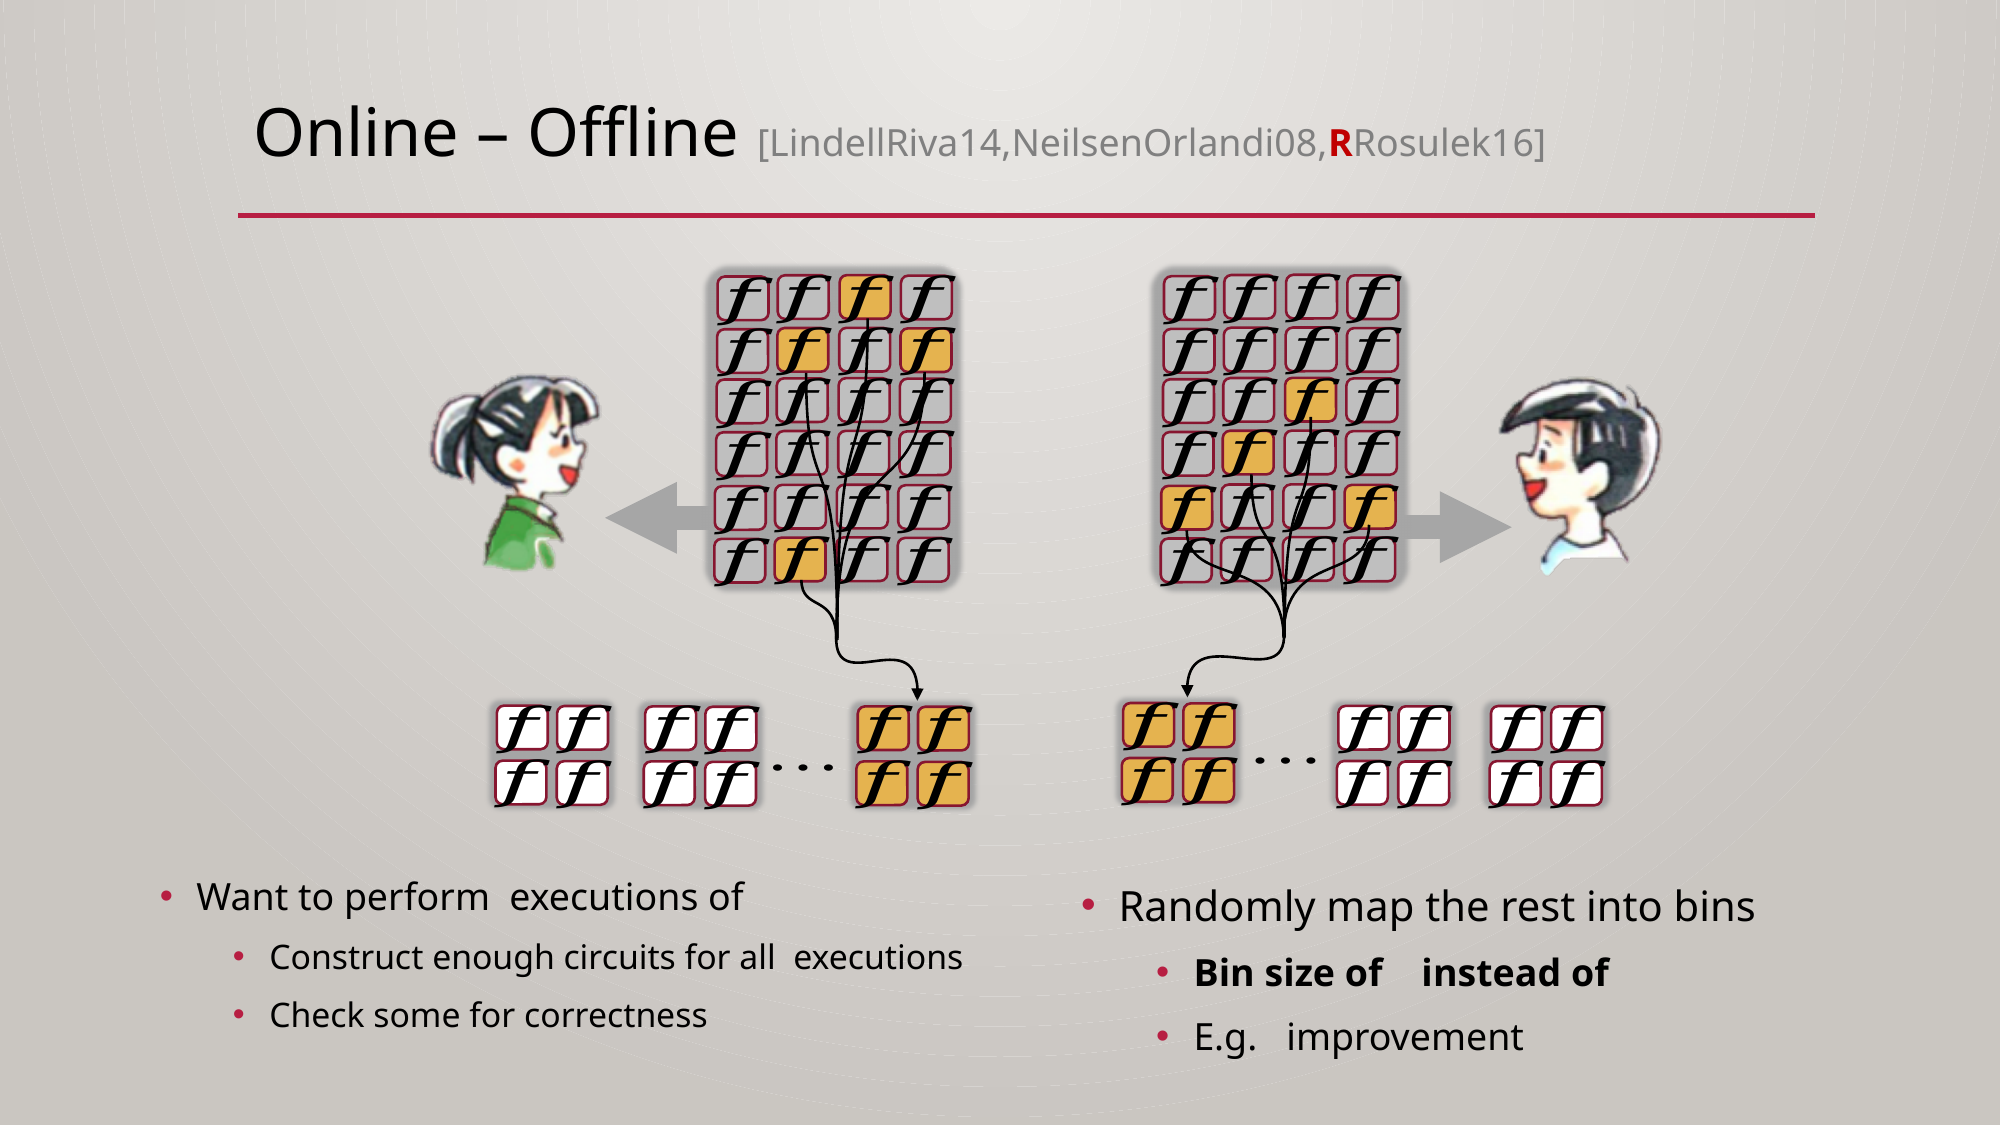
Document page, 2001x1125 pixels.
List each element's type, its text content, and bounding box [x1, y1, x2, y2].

text_box [643, 705, 683, 751]
text_box [713, 484, 763, 517]
text_box [925, 327, 938, 332]
text_box [1300, 277, 1339, 320]
text_box [555, 759, 602, 806]
text_box [790, 404, 801, 424]
text_box [855, 760, 893, 806]
text_box [776, 326, 801, 373]
text_box [925, 433, 952, 477]
text_box [715, 378, 767, 425]
text_box [1161, 377, 1211, 424]
text_box [1181, 639, 1286, 696]
text_box [1359, 330, 1400, 374]
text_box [1186, 416, 1370, 639]
text_box [1488, 759, 1535, 806]
text_box [1175, 564, 1186, 584]
text_box [1238, 330, 1277, 373]
text_box [1370, 433, 1399, 477]
text_box [1345, 377, 1394, 416]
text_box [925, 278, 960, 589]
text_box [1501, 763, 1542, 807]
text_box [1370, 539, 1397, 583]
text_box [733, 383, 769, 425]
text_box [495, 704, 544, 750]
text_box [773, 483, 801, 530]
text_box [925, 330, 953, 374]
text_box [713, 537, 760, 584]
text_box [1240, 278, 1277, 320]
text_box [801, 318, 925, 641]
text_box [1366, 381, 1399, 424]
text_box [1410, 763, 1451, 807]
text_box [656, 763, 697, 807]
text_box [776, 273, 827, 320]
text_box [729, 541, 767, 584]
text_box [1159, 537, 1186, 583]
text_box [1166, 584, 1186, 589]
text_box [639, 703, 762, 808]
text_box [1396, 760, 1435, 806]
text_box [507, 762, 548, 806]
picture [425, 349, 658, 580]
title Online – Offline [LindellRiva14,NeilsenOrlandi08,RRosulek16] [238, 81, 1814, 194]
text_box [1370, 536, 1381, 540]
text_box [1134, 760, 1175, 804]
text_box [1345, 326, 1392, 373]
text_box [707, 269, 954, 589]
text_box [899, 274, 948, 318]
text_box [1221, 376, 1273, 416]
text_box [555, 704, 602, 751]
text_box [1346, 274, 1395, 320]
text_box [1197, 706, 1236, 749]
text_box [1549, 705, 1588, 751]
text_box [925, 488, 951, 531]
text_box [925, 381, 953, 424]
text_box [1485, 702, 1607, 808]
text_box [791, 278, 831, 321]
text_box [925, 483, 946, 488]
text_box [787, 559, 801, 583]
text_box [775, 377, 801, 423]
text_box [1162, 274, 1212, 321]
text_box [1284, 326, 1323, 372]
picture [1490, 368, 1698, 599]
text_box [715, 327, 762, 374]
text_box [1549, 760, 1588, 806]
text_box [1353, 708, 1391, 751]
text_box [1337, 704, 1384, 751]
text_box [1117, 699, 1240, 805]
text_box [1298, 329, 1338, 373]
text_box [1351, 763, 1390, 806]
text_box [642, 760, 681, 806]
text_box [773, 536, 801, 582]
text_box [1178, 279, 1217, 322]
text_box [1283, 376, 1335, 416]
text_box [494, 759, 532, 805]
text_box [916, 760, 963, 807]
text_box [1370, 528, 1406, 589]
text_box [925, 430, 937, 435]
text_box [1161, 430, 1186, 477]
text_box [704, 705, 752, 751]
text_box [1370, 483, 1394, 489]
text_box [1222, 273, 1274, 320]
text_box [491, 702, 613, 807]
text_box [788, 456, 801, 477]
text_box [1305, 381, 1338, 416]
text_box [925, 536, 943, 540]
text_box [1159, 484, 1186, 531]
text_box [731, 435, 769, 478]
text_box [926, 377, 947, 382]
text_box [716, 275, 768, 322]
text_box [870, 708, 911, 752]
text_box [1181, 757, 1220, 803]
text_box [852, 703, 974, 808]
text_box [1370, 429, 1391, 435]
text_box [856, 705, 895, 751]
text_box [1563, 708, 1604, 752]
text_box [1138, 705, 1176, 748]
text_box [511, 708, 550, 751]
text_box [1243, 381, 1276, 416]
text_box [1177, 382, 1216, 425]
text_box [932, 764, 970, 807]
text_box [713, 519, 728, 531]
text_box [834, 641, 924, 697]
text_box [1370, 488, 1397, 530]
text_box [1335, 759, 1382, 806]
text_box [1222, 326, 1270, 372]
text_box [1410, 708, 1451, 752]
text_box [925, 540, 951, 583]
text_box [714, 430, 764, 477]
text_box [932, 709, 971, 752]
text_box [1154, 268, 1406, 584]
text_box [1284, 273, 1332, 319]
text_box [868, 763, 909, 807]
text_box [1162, 327, 1209, 374]
text_box [569, 763, 610, 807]
text_box [1178, 331, 1216, 374]
text_box [730, 331, 770, 375]
text_box [1397, 705, 1435, 751]
text_box [1361, 278, 1400, 321]
text_box [658, 708, 698, 752]
text_box [734, 280, 770, 322]
text_box [703, 760, 751, 807]
text_box [1506, 708, 1544, 751]
text_box [729, 489, 768, 532]
text_box [1195, 760, 1236, 804]
text_box [719, 764, 758, 807]
text_box [1120, 756, 1167, 803]
text_box [775, 429, 801, 476]
text_box [1121, 701, 1169, 748]
text_box [838, 273, 889, 318]
text_box [1489, 704, 1536, 751]
text_box [1332, 702, 1455, 808]
text_box [1563, 763, 1604, 807]
text_box [916, 705, 964, 751]
text_box [857, 278, 892, 318]
text_box [571, 708, 610, 751]
text_box [719, 709, 758, 752]
text_box [919, 278, 954, 321]
text_box [1182, 702, 1231, 748]
